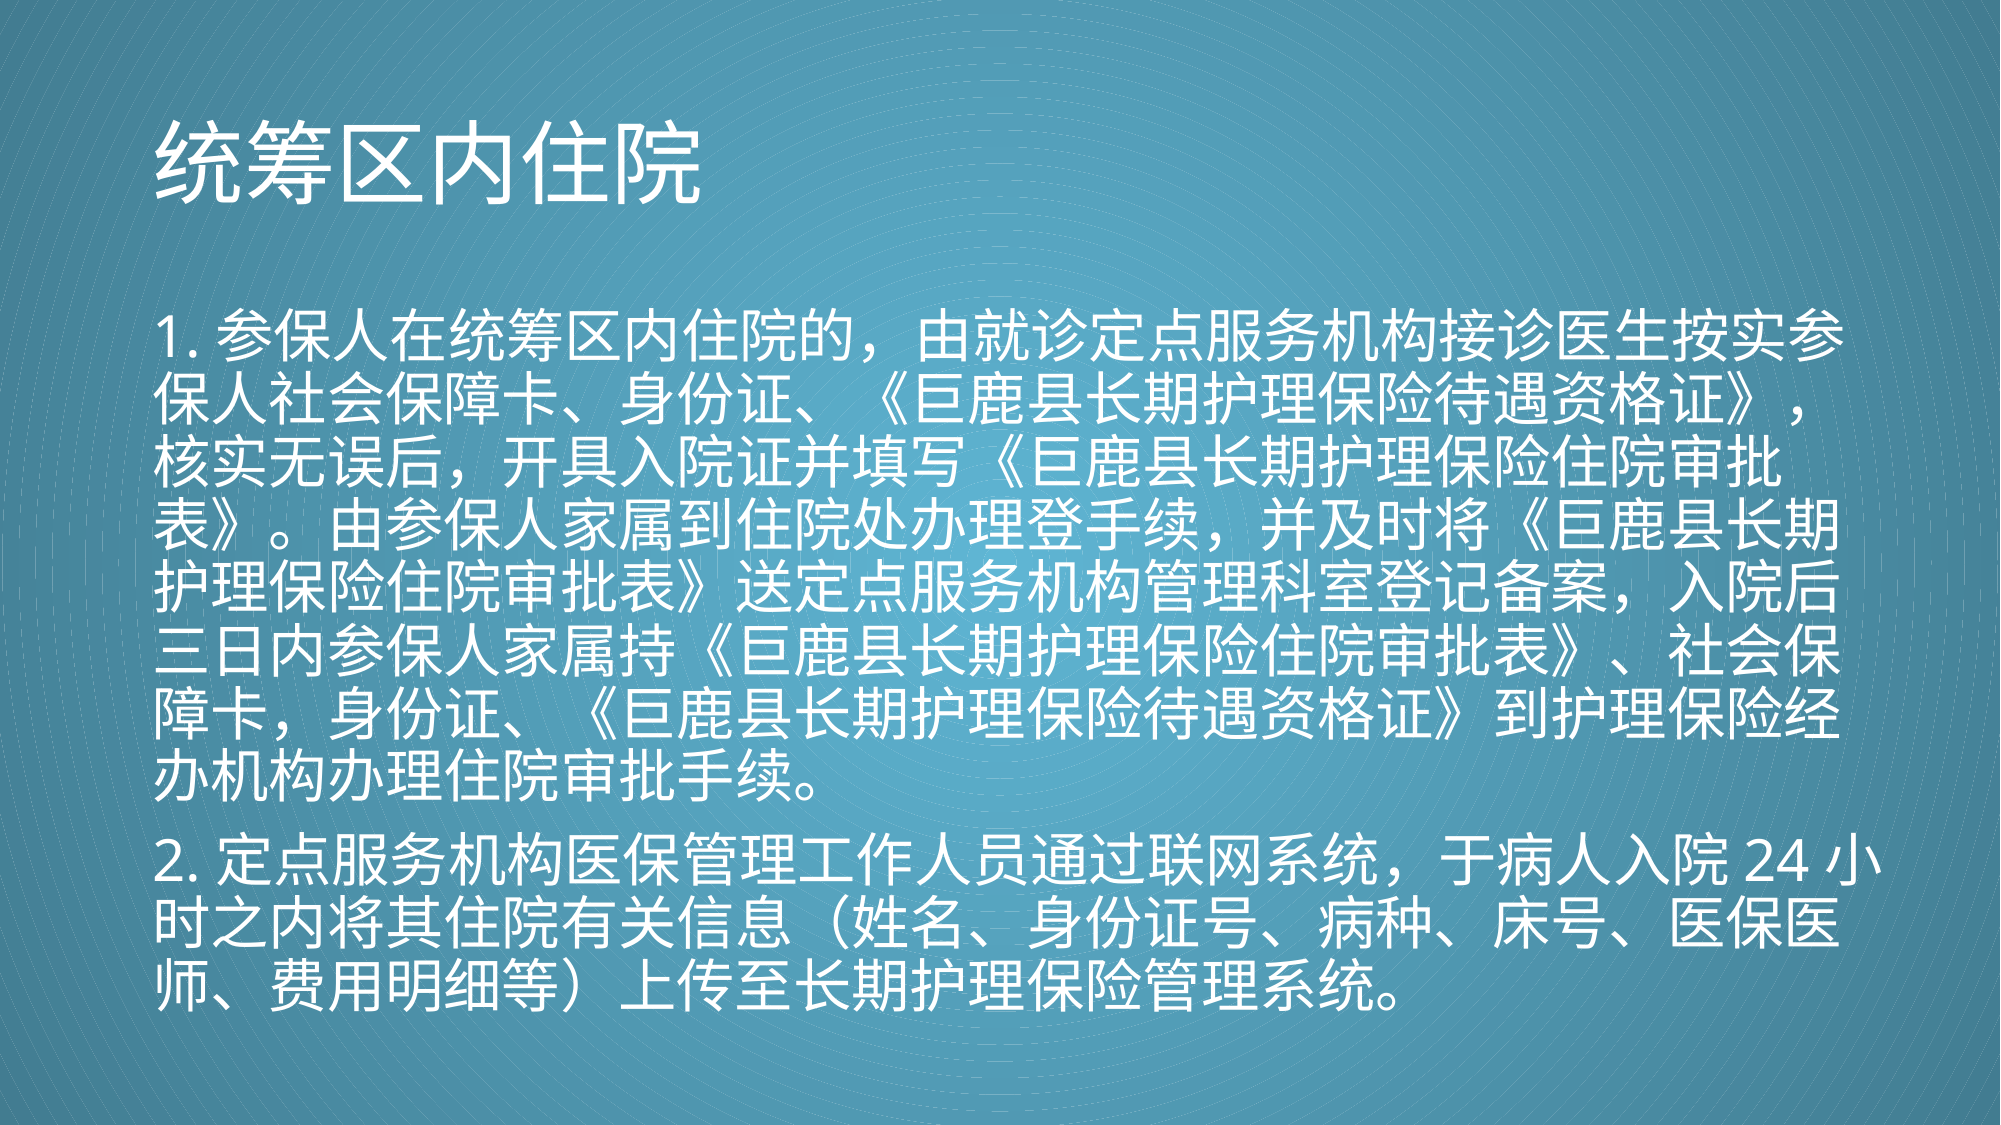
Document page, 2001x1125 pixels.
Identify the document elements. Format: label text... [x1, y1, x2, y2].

text_box 统筹区内住院 [137, 59, 1863, 277]
text_box 1.参保人在统筹区内住院的，由就诊定点服务机构接诊医生按实参保人社会保障卡、身份证、《巨鹿县长期护理保险待遇资格证》，核实无误后，开具入院证并填写《巨鹿县长期护理保险住院审批表》。由参保人家属到住院处办理登手续，并及时将《巨鹿县长期护理保险住院审批表》送定点服务机构管理科室登记备案，入院后三日内参保人家属持《巨鹿县长期护理保险住院审批表》、社会保障卡，身份证、《巨鹿县长期护理保险待遇资格证》到护理保险经办机构办理住院审批手续。 2.定点服务机构医保管理工作人员通过联网系统，于病人入院24小时之内将其住院有关信息（姓名、身份证号、病种、床号、医保医师、费用明细等）上传至长期护理保险管理系统。 [137, 299, 1911, 1048]
